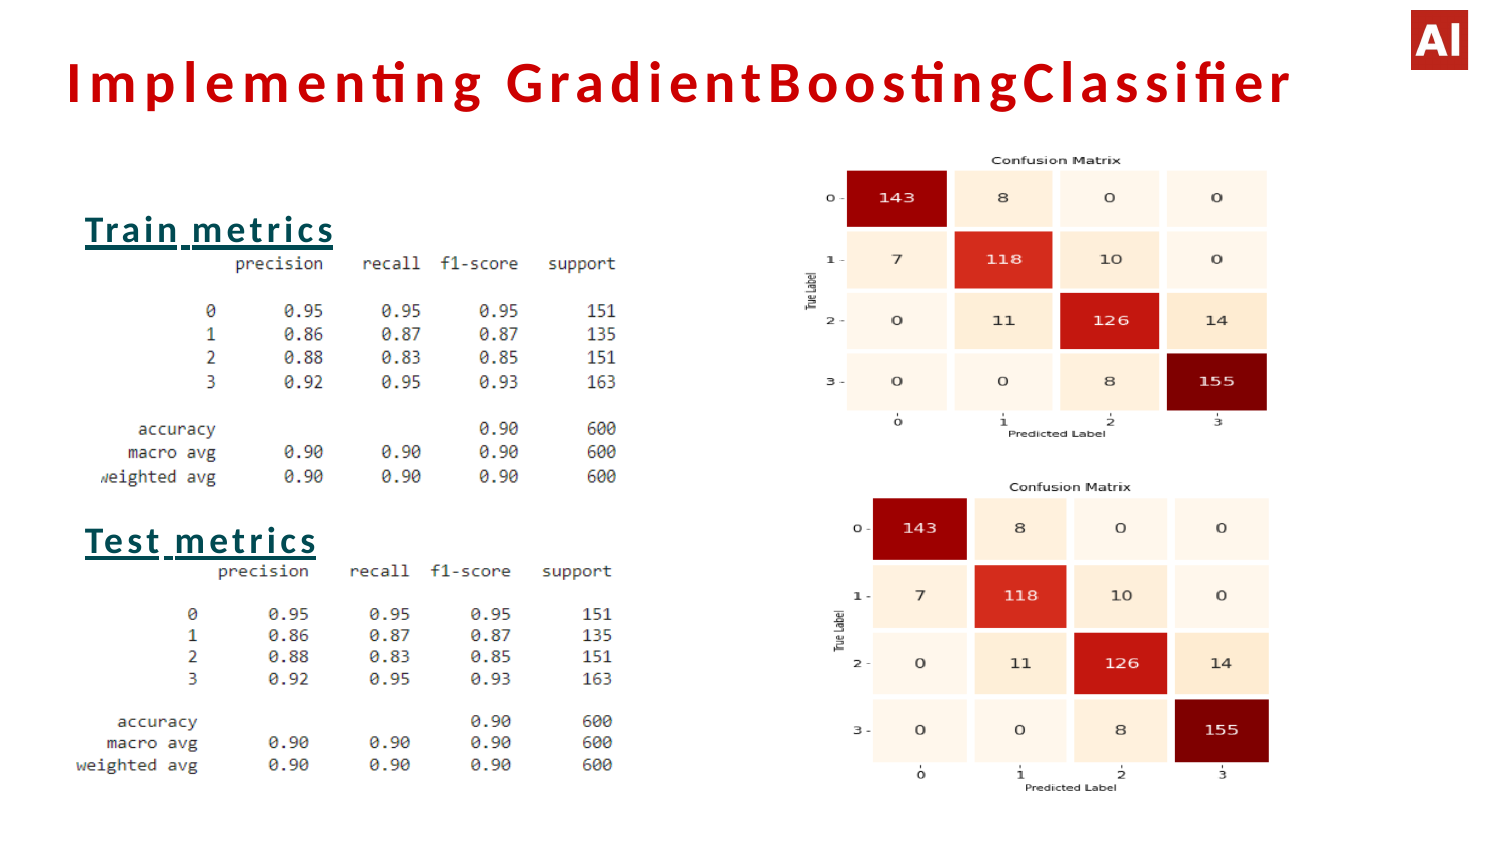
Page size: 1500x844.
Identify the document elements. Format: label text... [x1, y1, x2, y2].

picture [796, 147, 1300, 444]
picture [826, 472, 1300, 798]
text_box Test metrics [82, 513, 330, 559]
picture [101, 250, 650, 506]
text_box Train metrics [82, 203, 347, 251]
picture [1411, 10, 1469, 70]
picture [75, 560, 650, 808]
text_box Implementing GradientBoostingClassifier [64, 41, 1418, 185]
